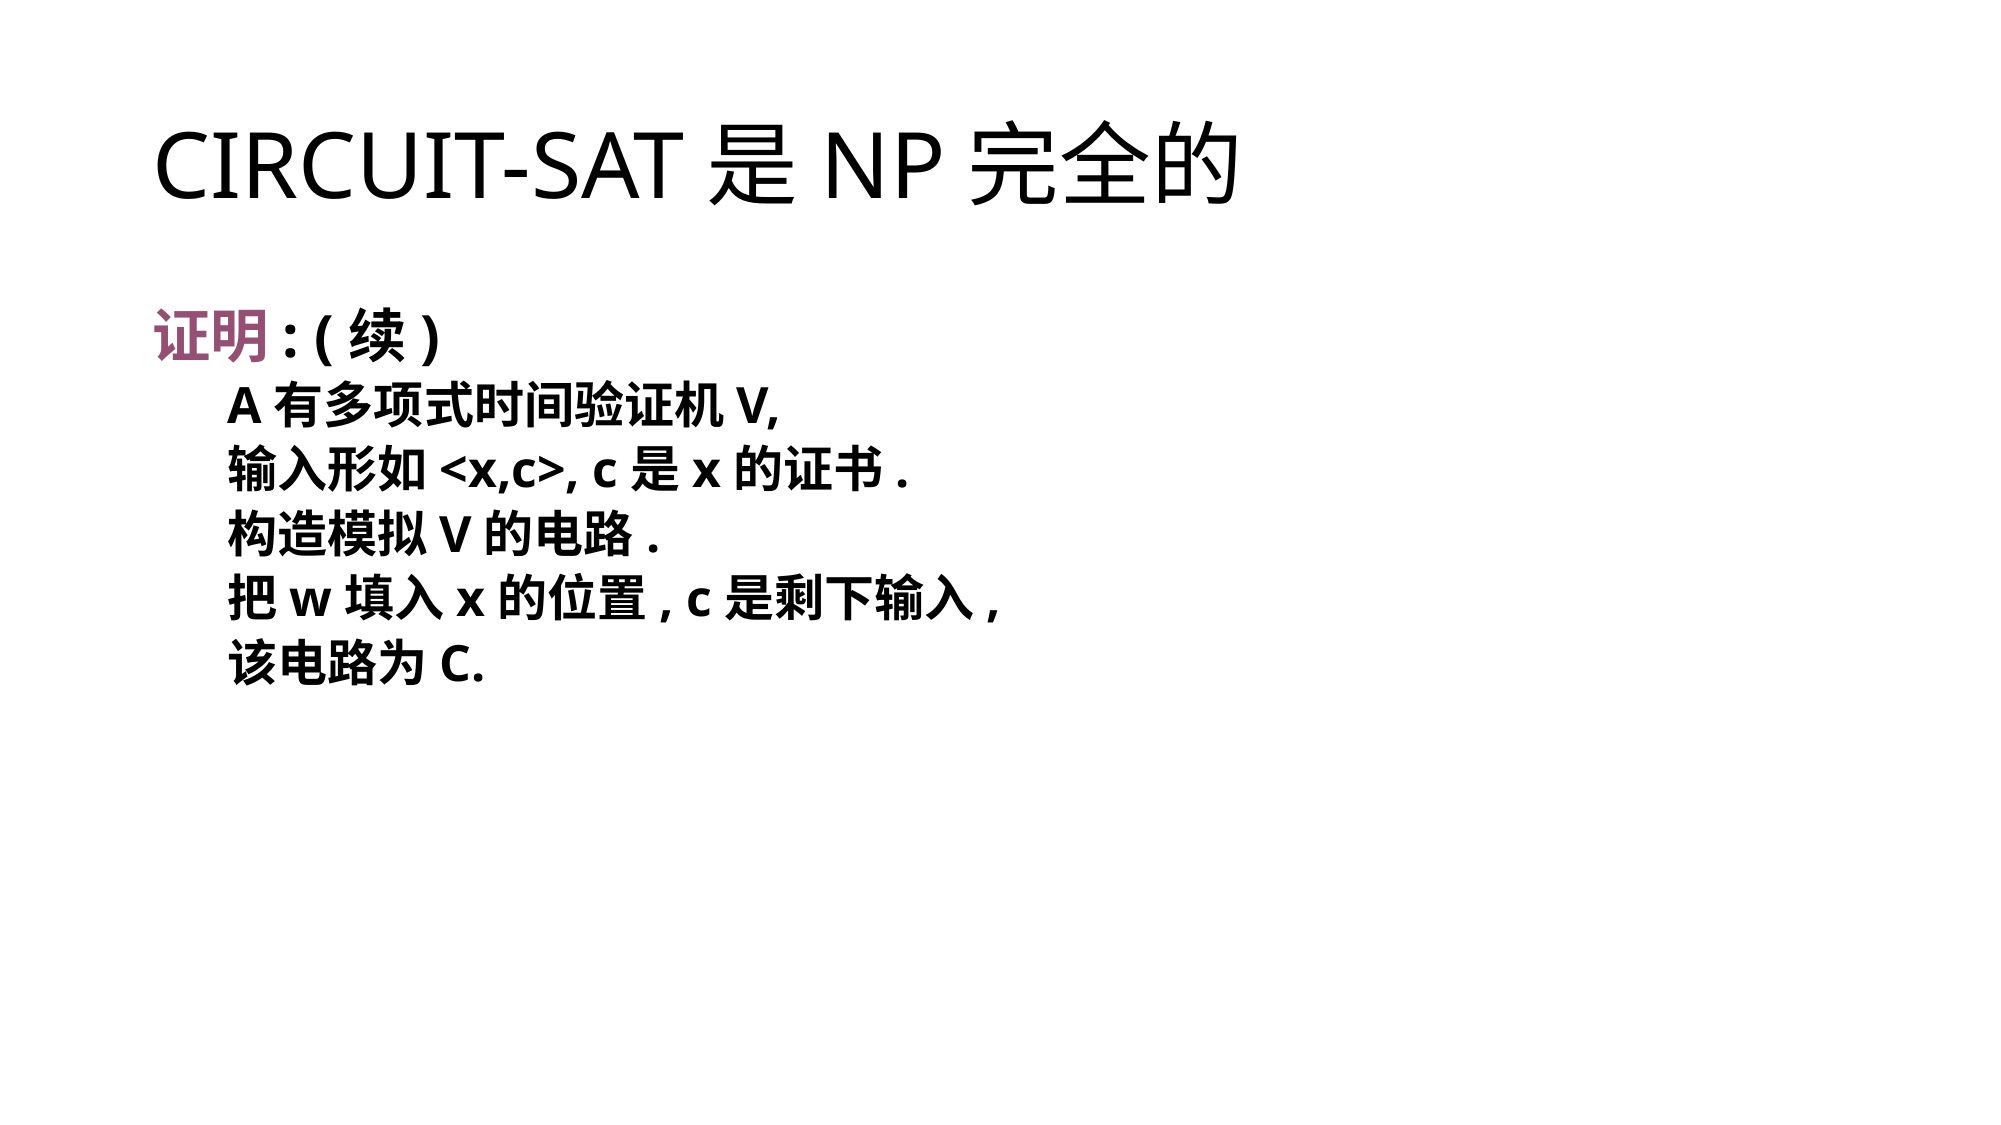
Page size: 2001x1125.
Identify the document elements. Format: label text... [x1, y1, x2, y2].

title CIRCUIT-SAT是NP完全的 [137, 59, 1863, 278]
list 证明: (续) A有多项式时间验证机V, 输入形如<x,c>, c是x的证书. 构造模拟V的电路. 把w填入x的位置, c是剩下输入, 该电路为C. [137, 299, 1863, 1014]
